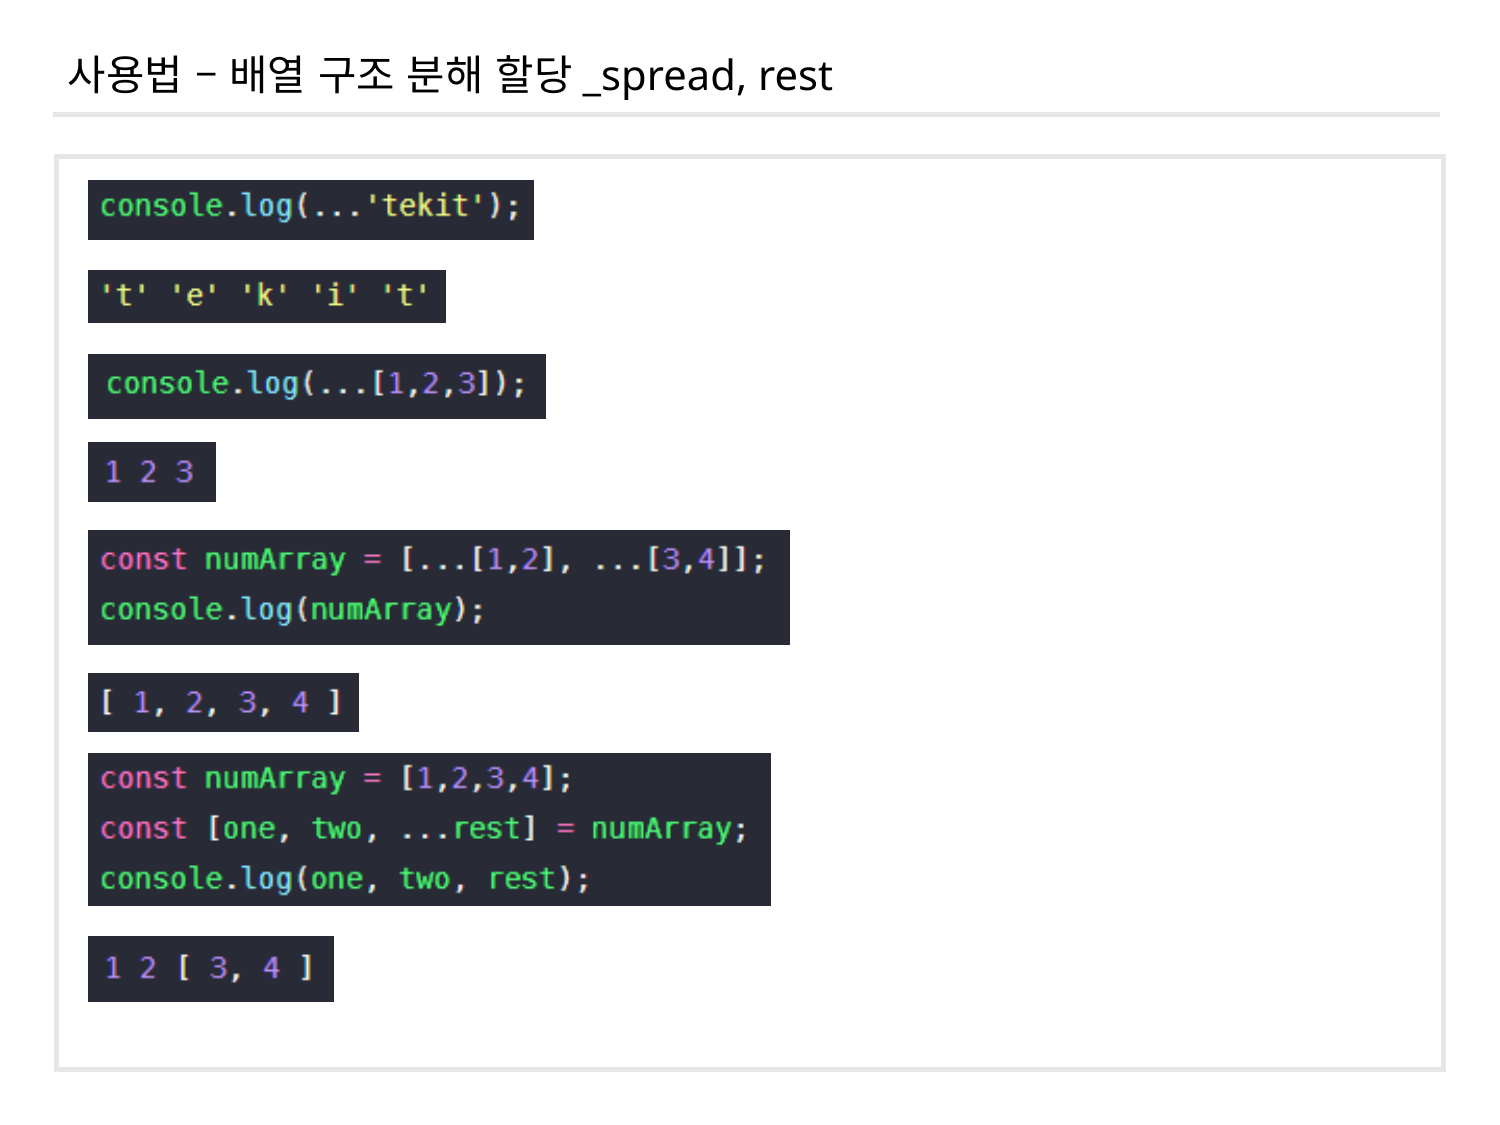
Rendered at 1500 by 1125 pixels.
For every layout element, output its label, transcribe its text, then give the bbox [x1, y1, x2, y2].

picture [88, 442, 216, 502]
text_box [56, 155, 1444, 1071]
picture [88, 354, 546, 419]
picture [88, 270, 447, 323]
picture [88, 673, 359, 732]
picture [88, 180, 534, 240]
picture [88, 936, 334, 1002]
text_box 사용법 – 배열 구조 분해 할당_spread, rest [53, 41, 1440, 107]
picture [88, 753, 771, 906]
picture [88, 530, 790, 645]
